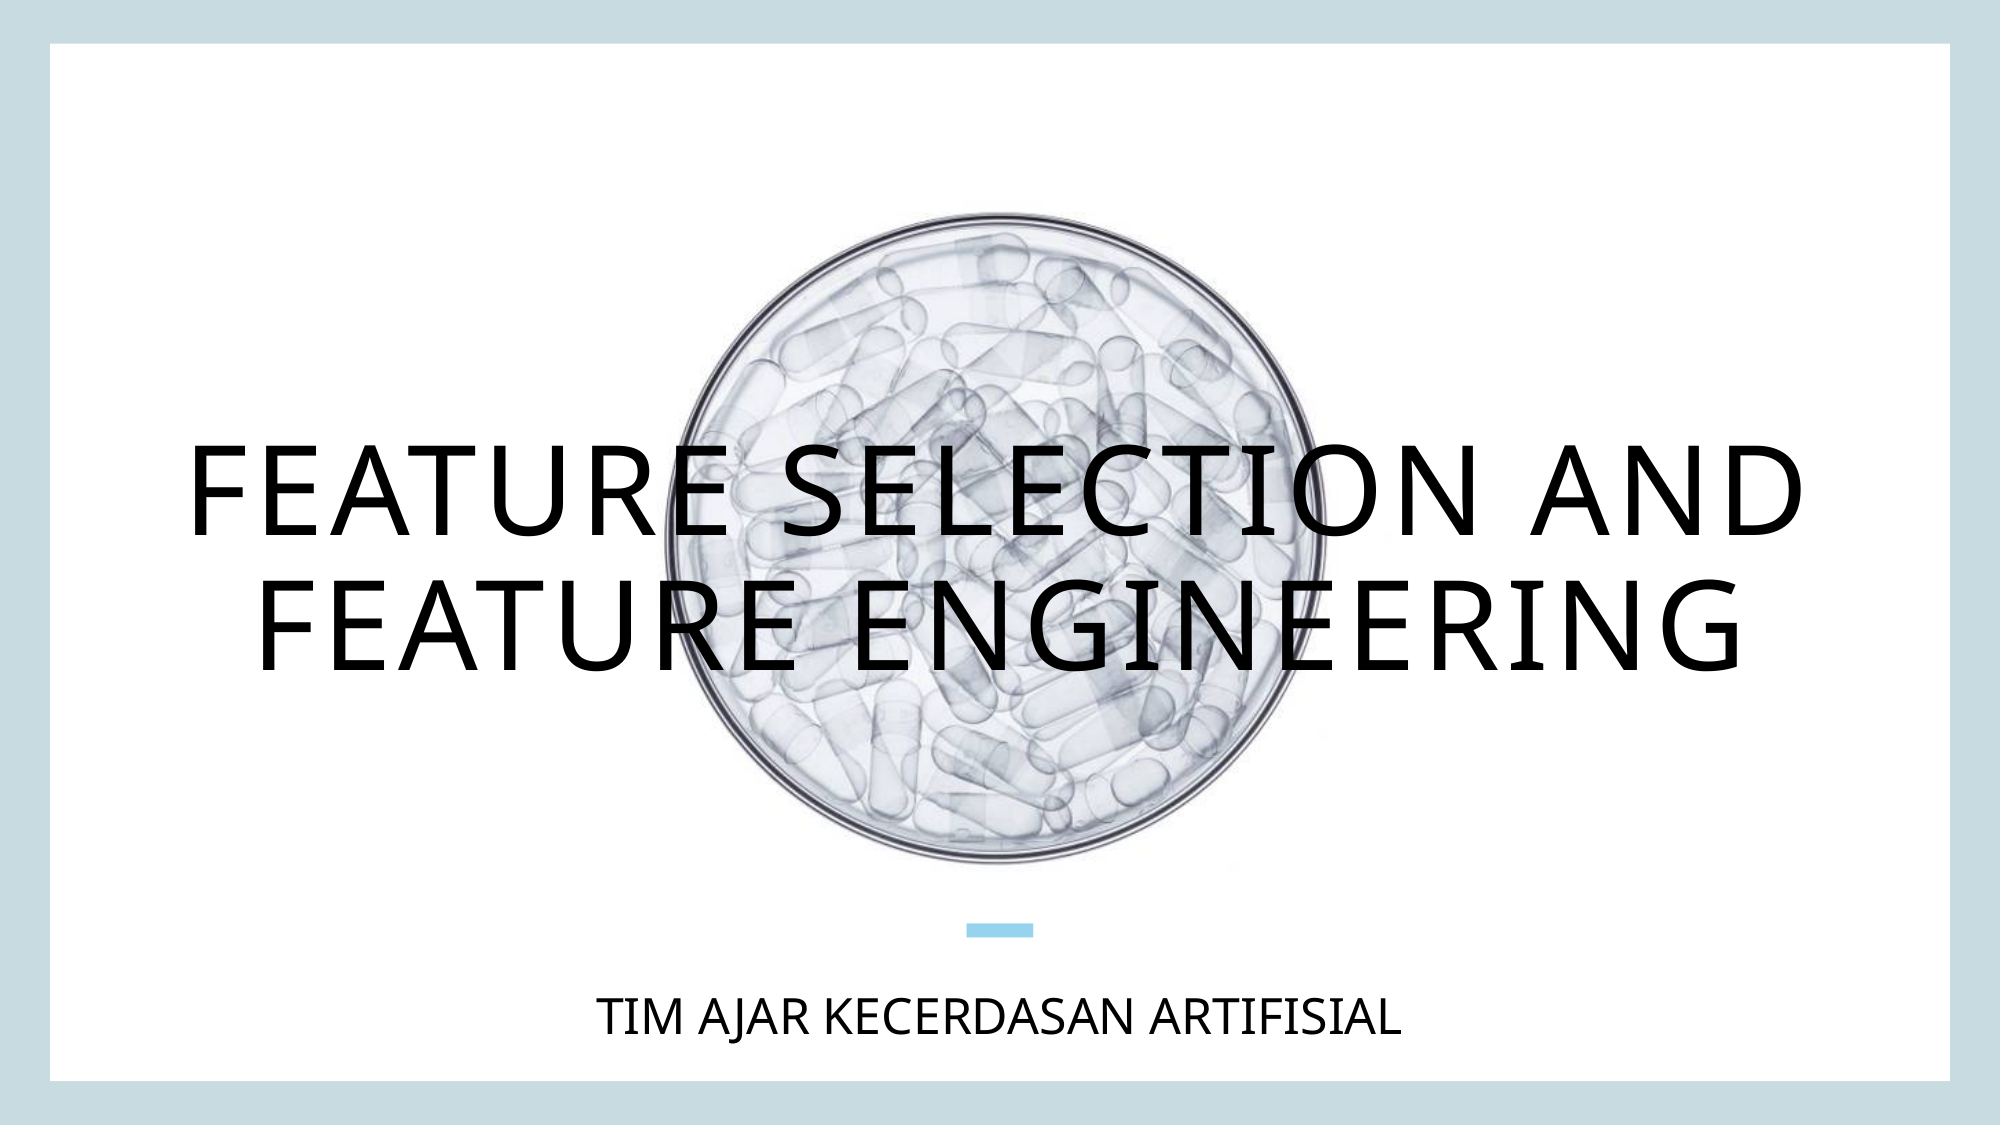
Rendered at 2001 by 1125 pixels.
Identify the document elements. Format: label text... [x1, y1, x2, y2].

picture [381, 124, 1619, 950]
subtitle Tim ajar kecerdasan artifisial [249, 991, 1750, 1050]
title Feature selection and feature engineering [137, 510, 381, 615]
title Feature selection and feature engineering [1619, 510, 1863, 615]
